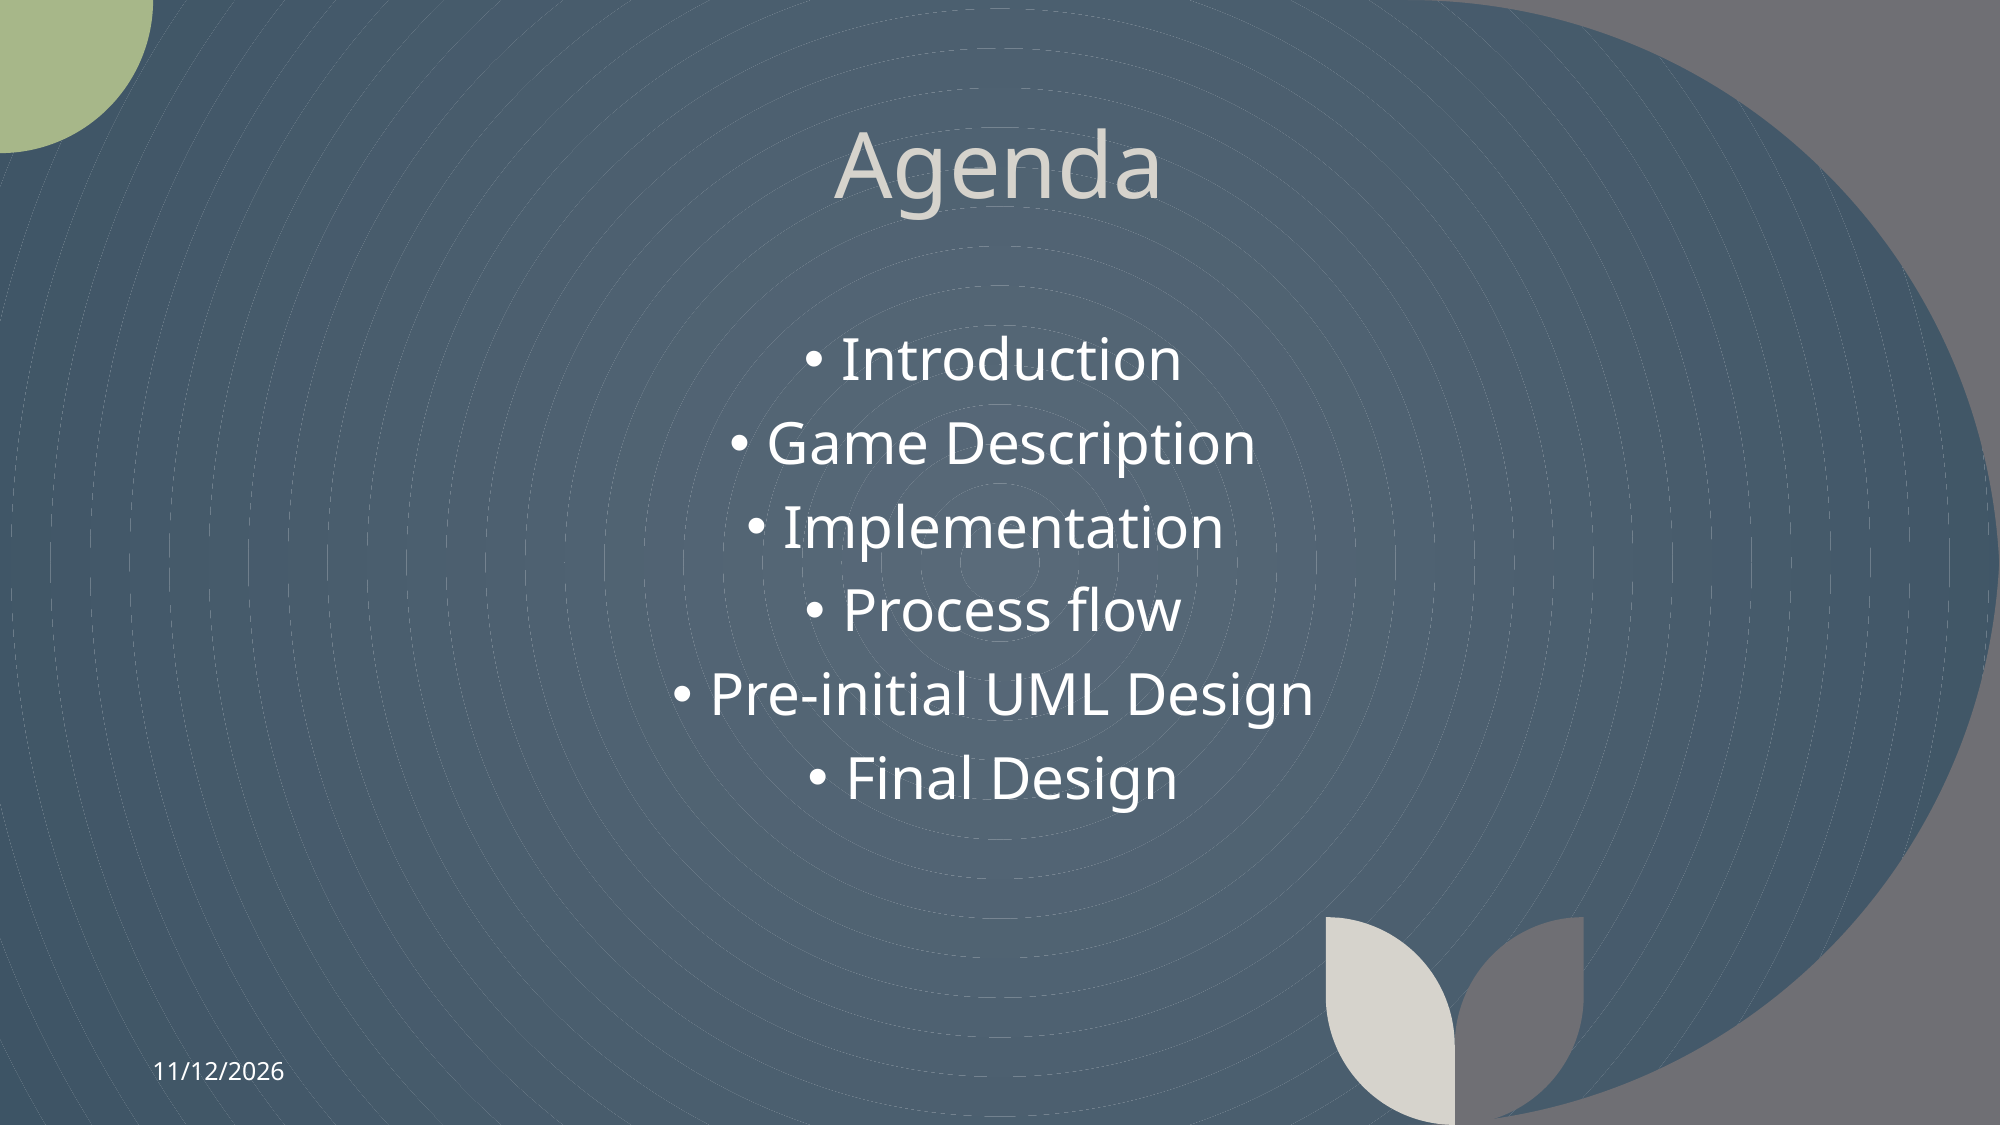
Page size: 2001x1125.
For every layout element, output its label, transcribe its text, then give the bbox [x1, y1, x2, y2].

slide_number 2 [1412, 1042, 1863, 1103]
list Introduction Game Description Implementation Process flow Pre-initial UML Design Final Design [191, 323, 1796, 876]
title Agenda [137, 59, 1863, 278]
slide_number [137, 1042, 588, 1103]
